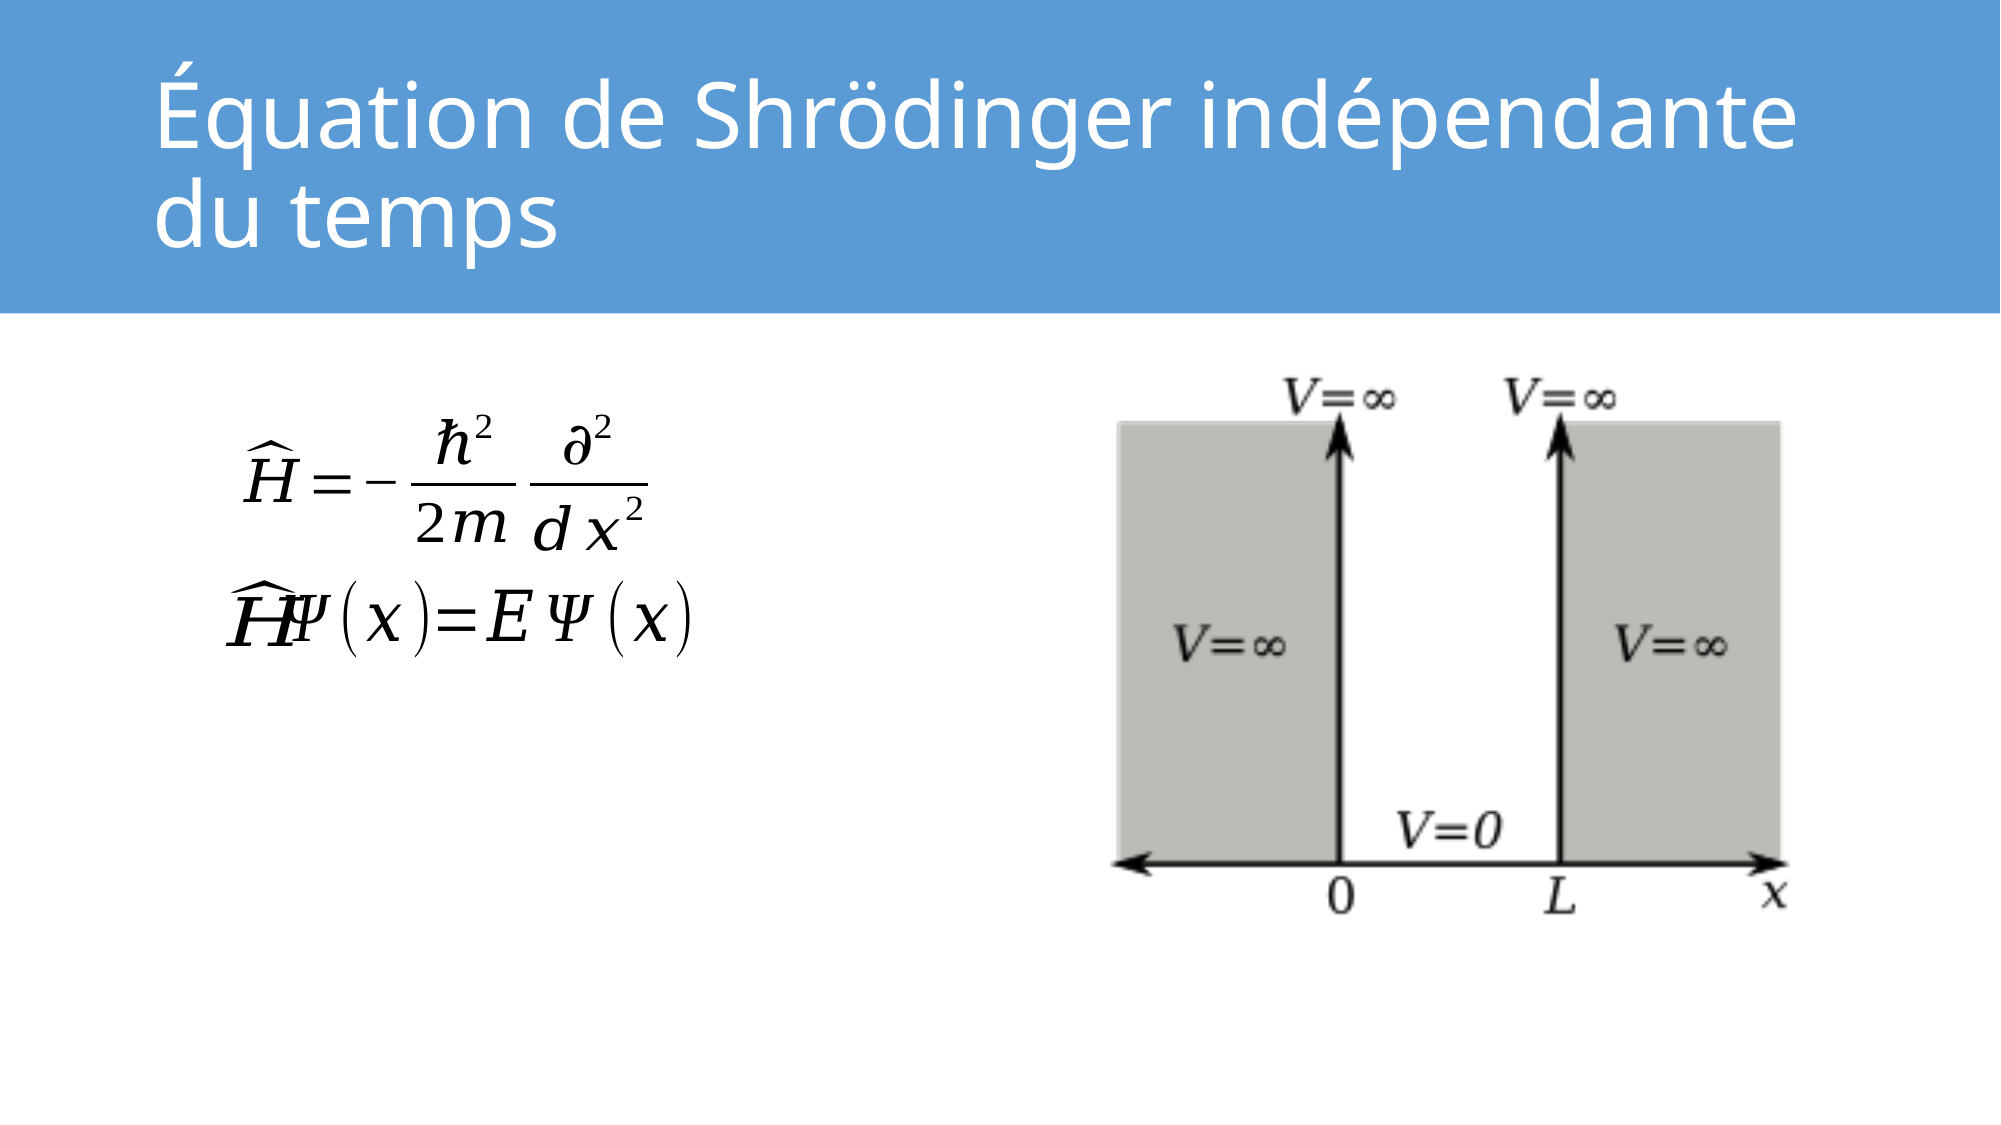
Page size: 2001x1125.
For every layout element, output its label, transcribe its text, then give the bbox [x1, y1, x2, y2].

text_box [0, 0, 2000, 314]
picture [1109, 373, 1794, 921]
title Équation de Shrödinger indépendante du temps [137, 60, 1863, 278]
